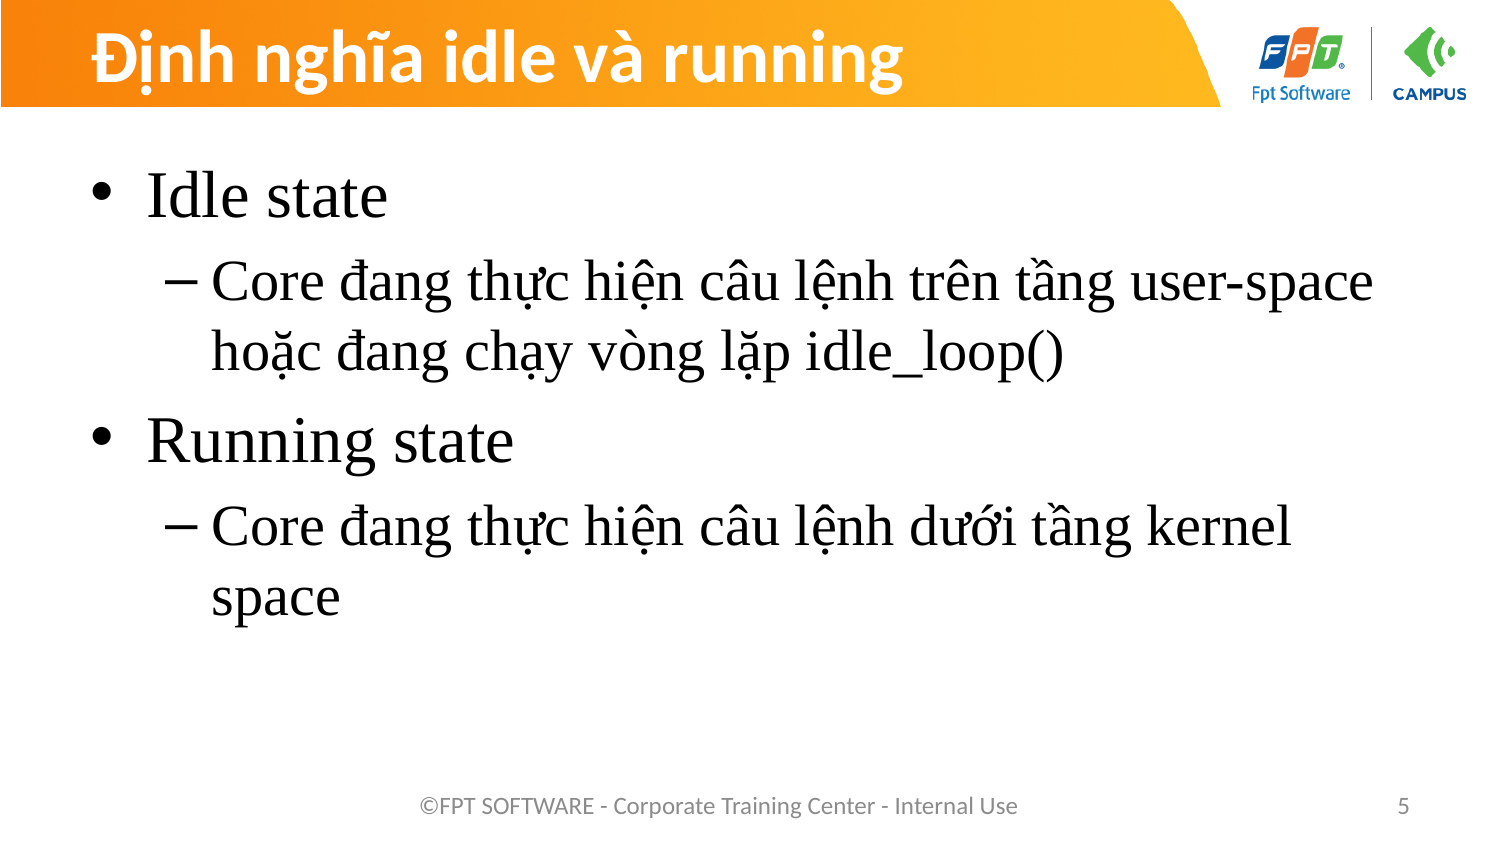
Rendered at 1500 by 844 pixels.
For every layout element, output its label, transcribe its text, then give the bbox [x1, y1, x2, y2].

footer ©FPT SOFTWARE - Corporate Training Center - Internal Use [395, 782, 1043, 827]
slide_number 5 [1074, 782, 1425, 827]
title Định nghĩa idle và running [75, 0, 1176, 106]
list Idle state Core đang thực hiện câu lệnh trên tầng user-space hoặc đang chạy vòng lặp idle_loop() Running state Core đang thực hiện câu lệnh dưới tầng kernel space [75, 142, 1425, 754]
picture [1, 0, 1499, 844]
